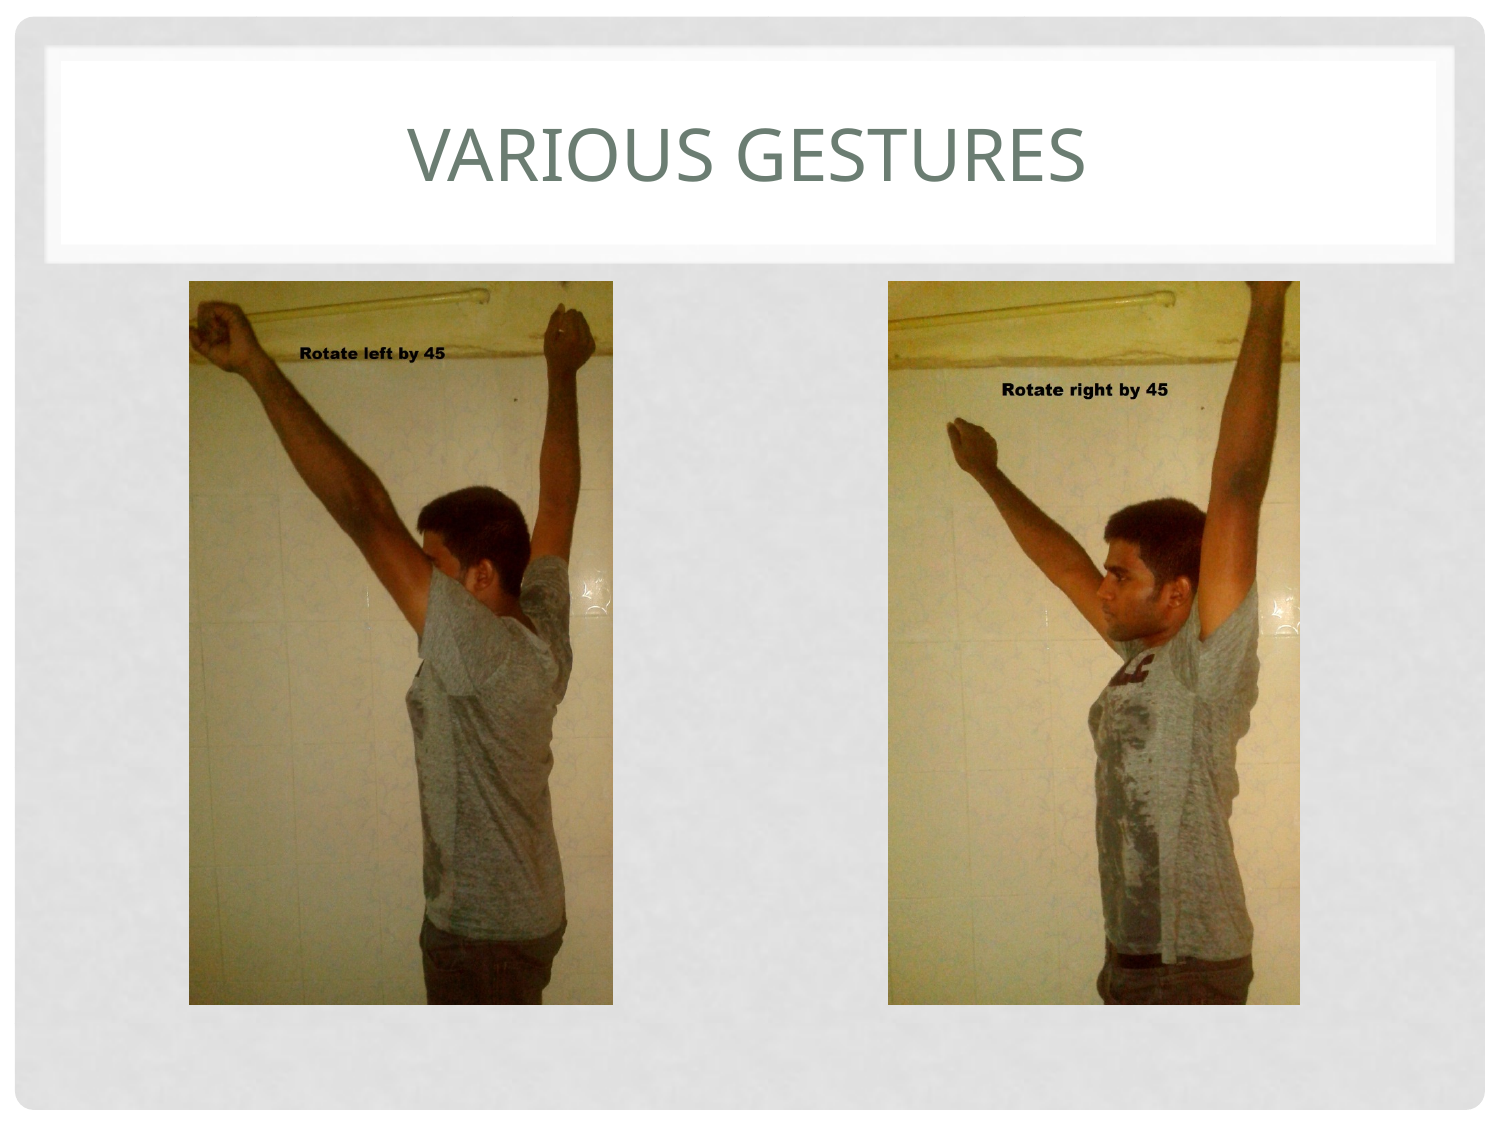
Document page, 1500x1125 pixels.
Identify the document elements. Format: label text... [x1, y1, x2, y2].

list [188, 281, 613, 1006]
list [888, 281, 1300, 1006]
title Various gestures [69, 66, 1425, 238]
